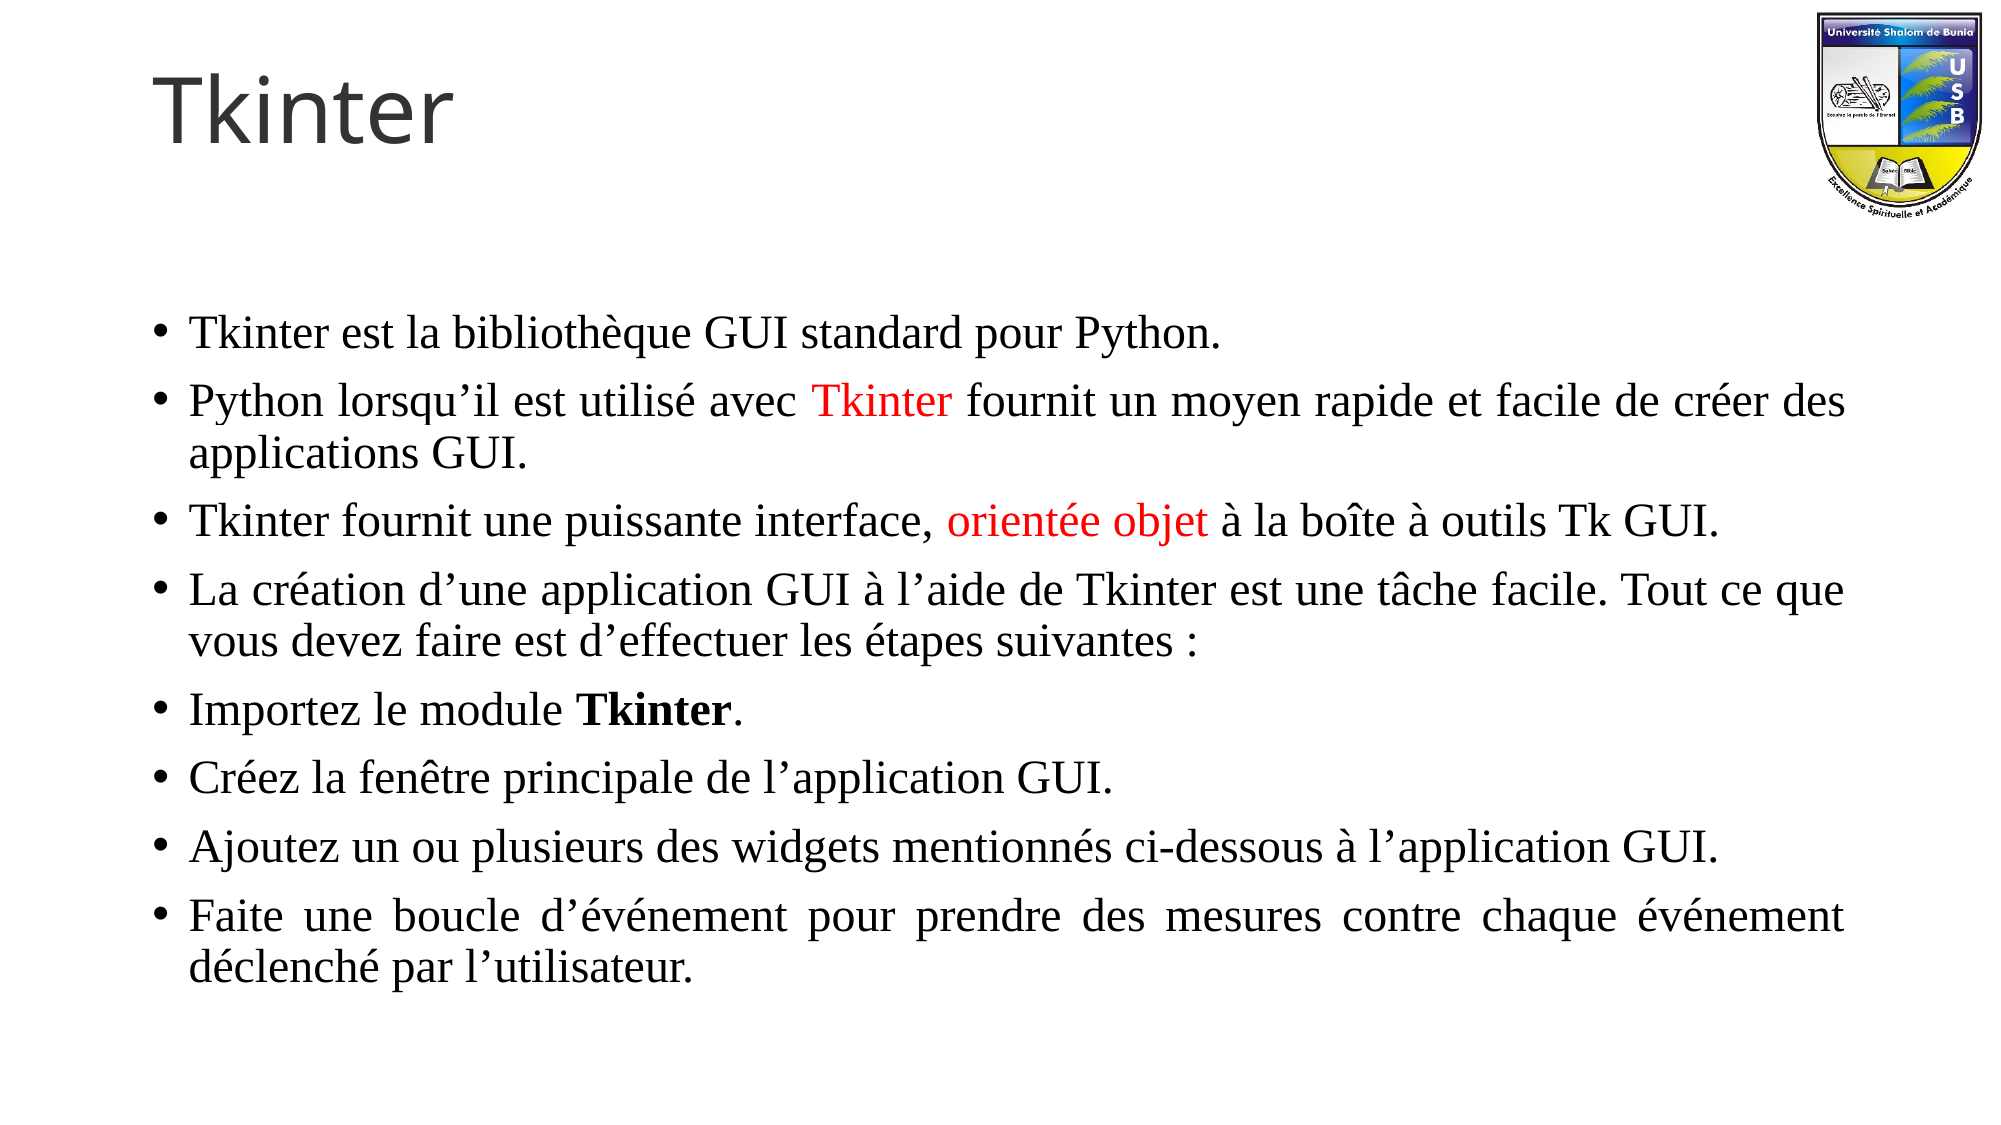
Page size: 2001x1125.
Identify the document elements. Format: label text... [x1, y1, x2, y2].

list Tkinter est la bibliothèque GUI standard pour Python. Python lorsqu’il est utilisé avec Tkinter fournit un moyen rapide et facile de créer des applications GUI. Tkinter fournit une puissante interface, orientée objet à la boîte à outils Tk GUI. La création d’une application GUI à l’aide de Tkinter est une tâche facile. Tout ce que vous devez faire est d’effectuer les étapes suivantes : Importez le module Tkinter. Créez la fenêtre principale de l’application GUI. Ajoutez un ou plusieurs des widgets mentionnés ci-dessous à l’application GUI. Faite une boucle d’événement pour prendre des mesures contre chaque événement déclenché par l’utilisateur. [137, 299, 1863, 1014]
picture [1808, 2, 1990, 221]
title Tkinter [137, 59, 1863, 278]
